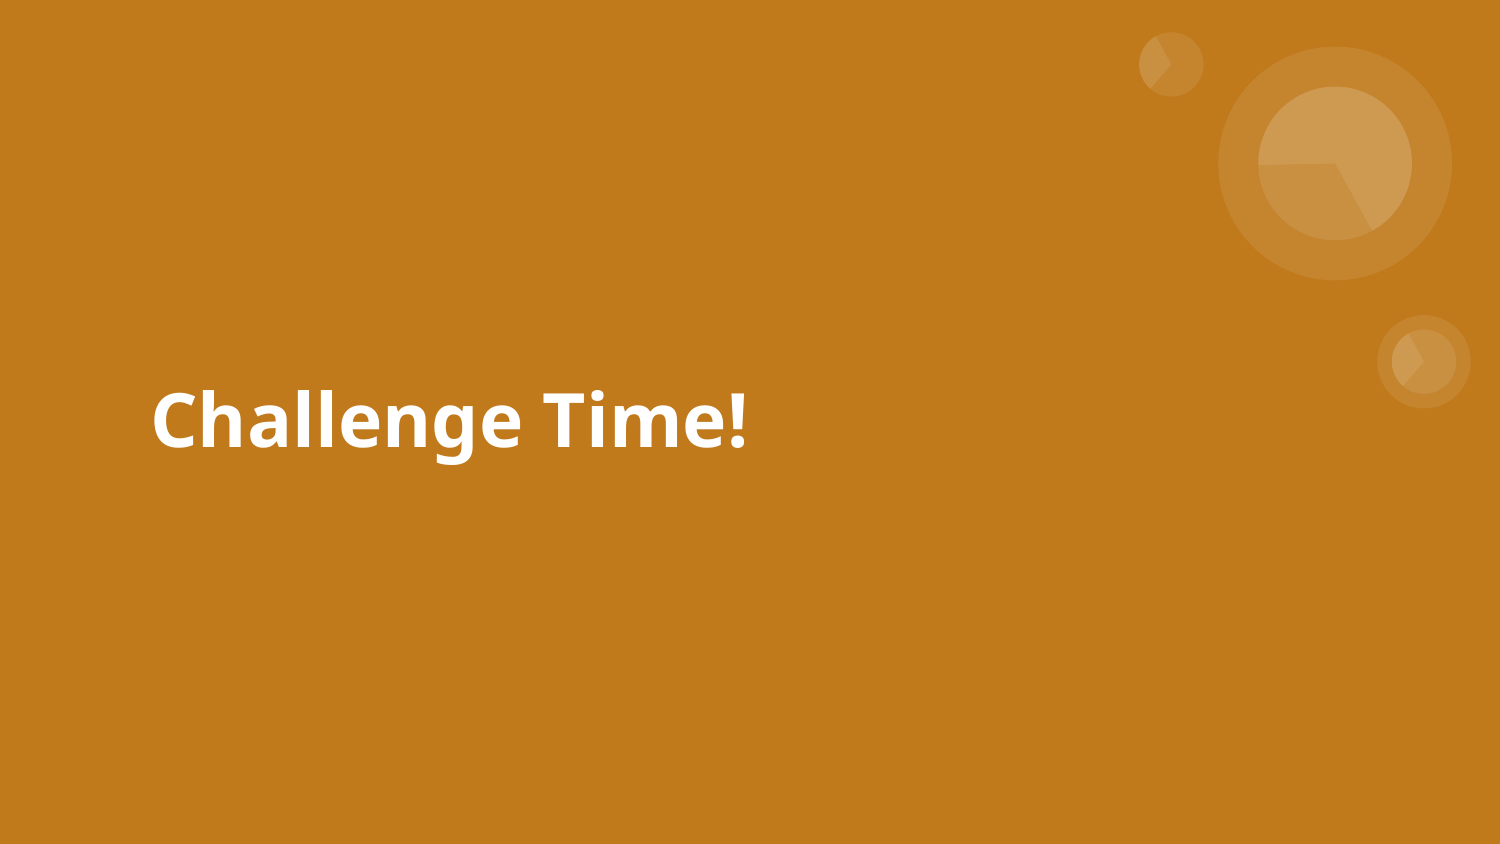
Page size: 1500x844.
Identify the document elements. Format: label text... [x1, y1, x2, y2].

title Challenge Time! [135, 125, 1097, 712]
